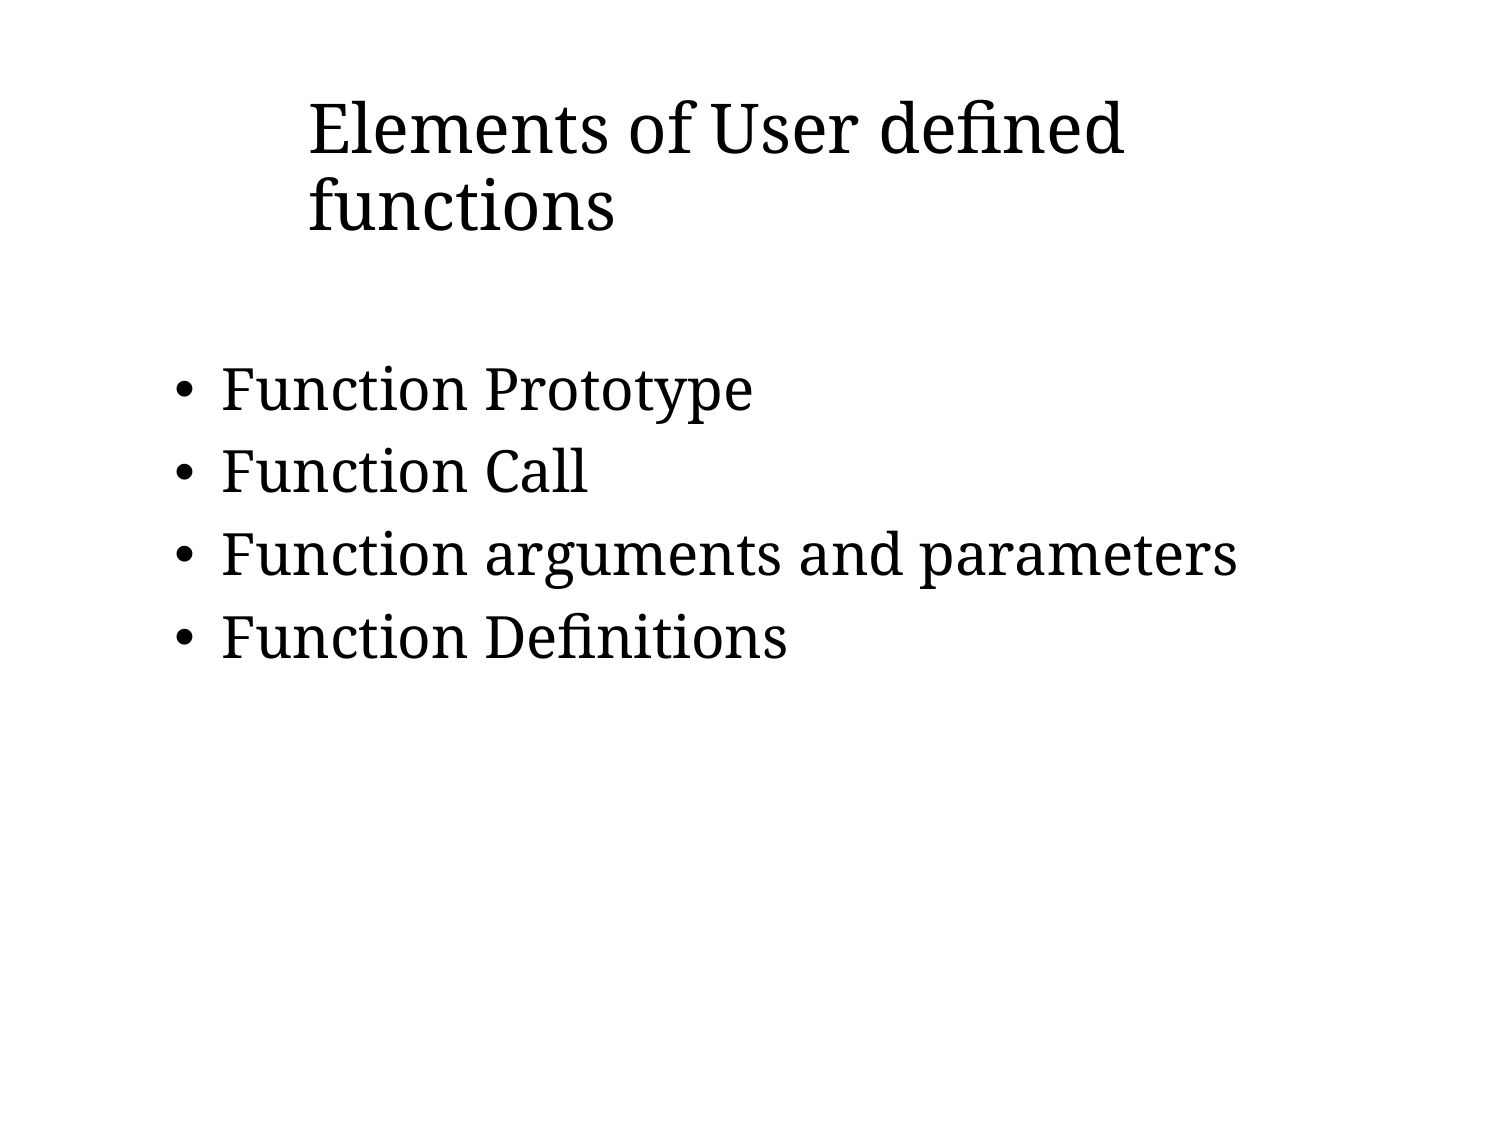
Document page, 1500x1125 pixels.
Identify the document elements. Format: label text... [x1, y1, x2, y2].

text_box Function Prototype Function Call Function arguments and parameters Function Definitions [75, 349, 1450, 724]
title Elements of User defined functions [103, 59, 1397, 278]
